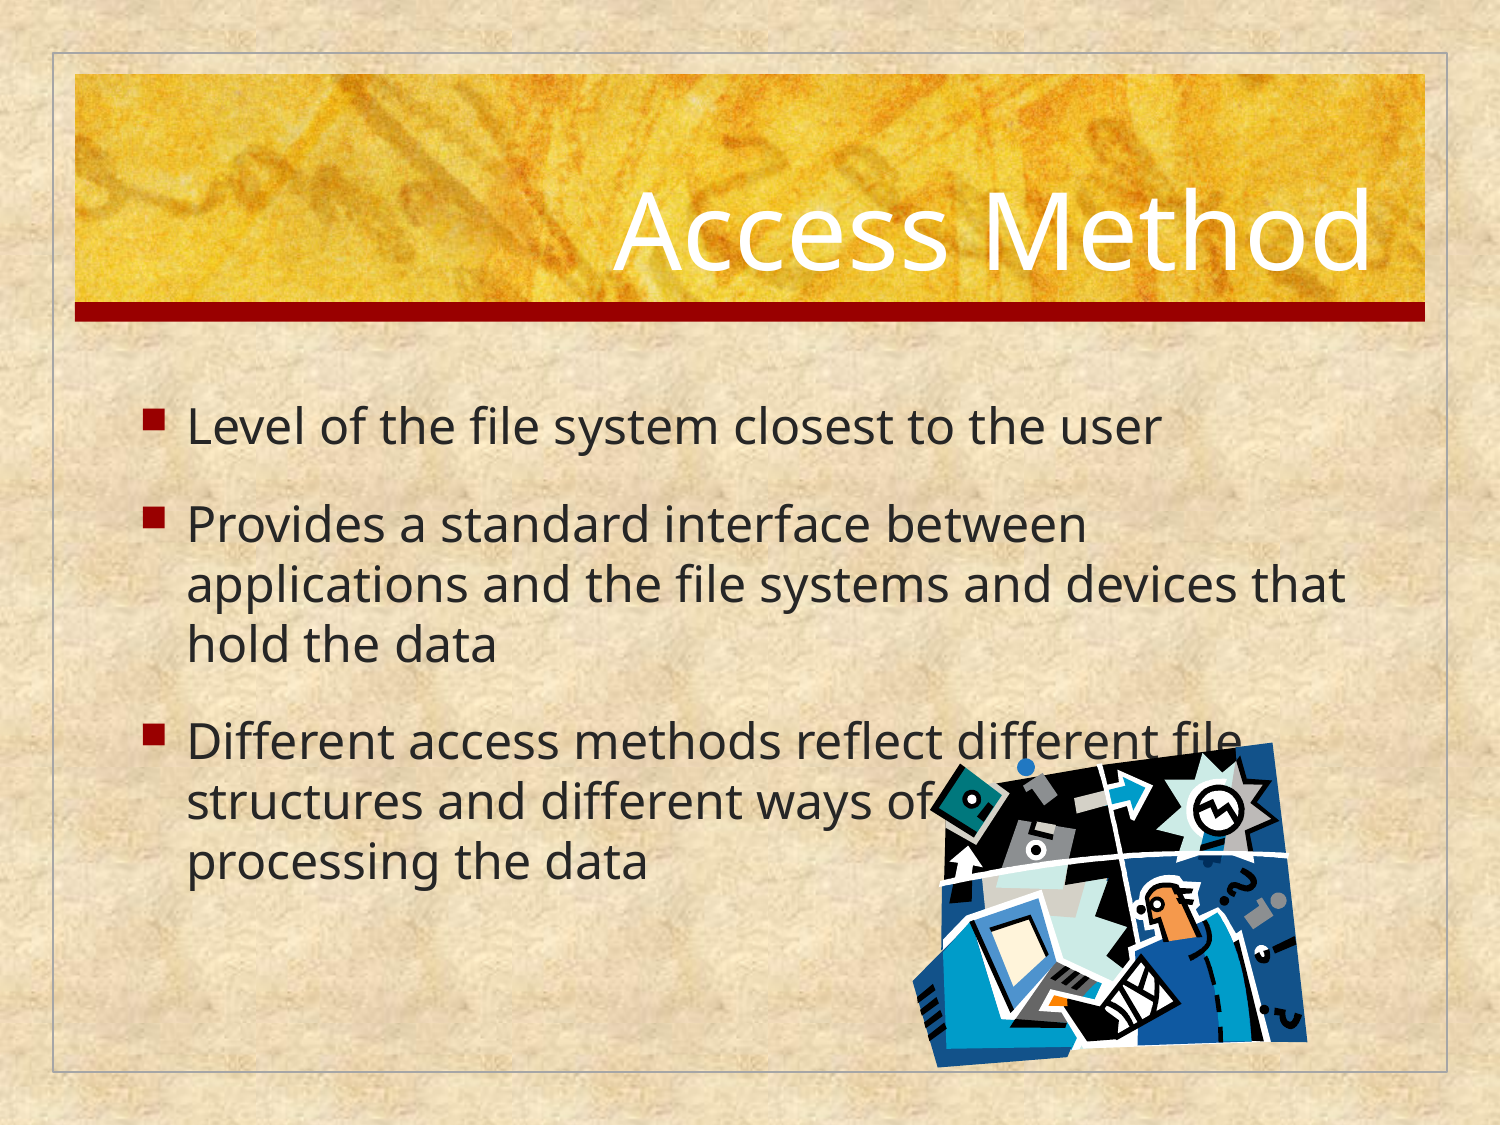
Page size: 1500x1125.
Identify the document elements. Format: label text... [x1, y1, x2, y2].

picture [0, 0, 1500, 1125]
text_box Level of the file system closest to the user Provides a standard interface between applications and the file systems and devices that hold the data Different access methods reflect different file structures and different ways of accessing and processing the data [125, 387, 1363, 898]
title Access Method [108, 74, 1392, 292]
